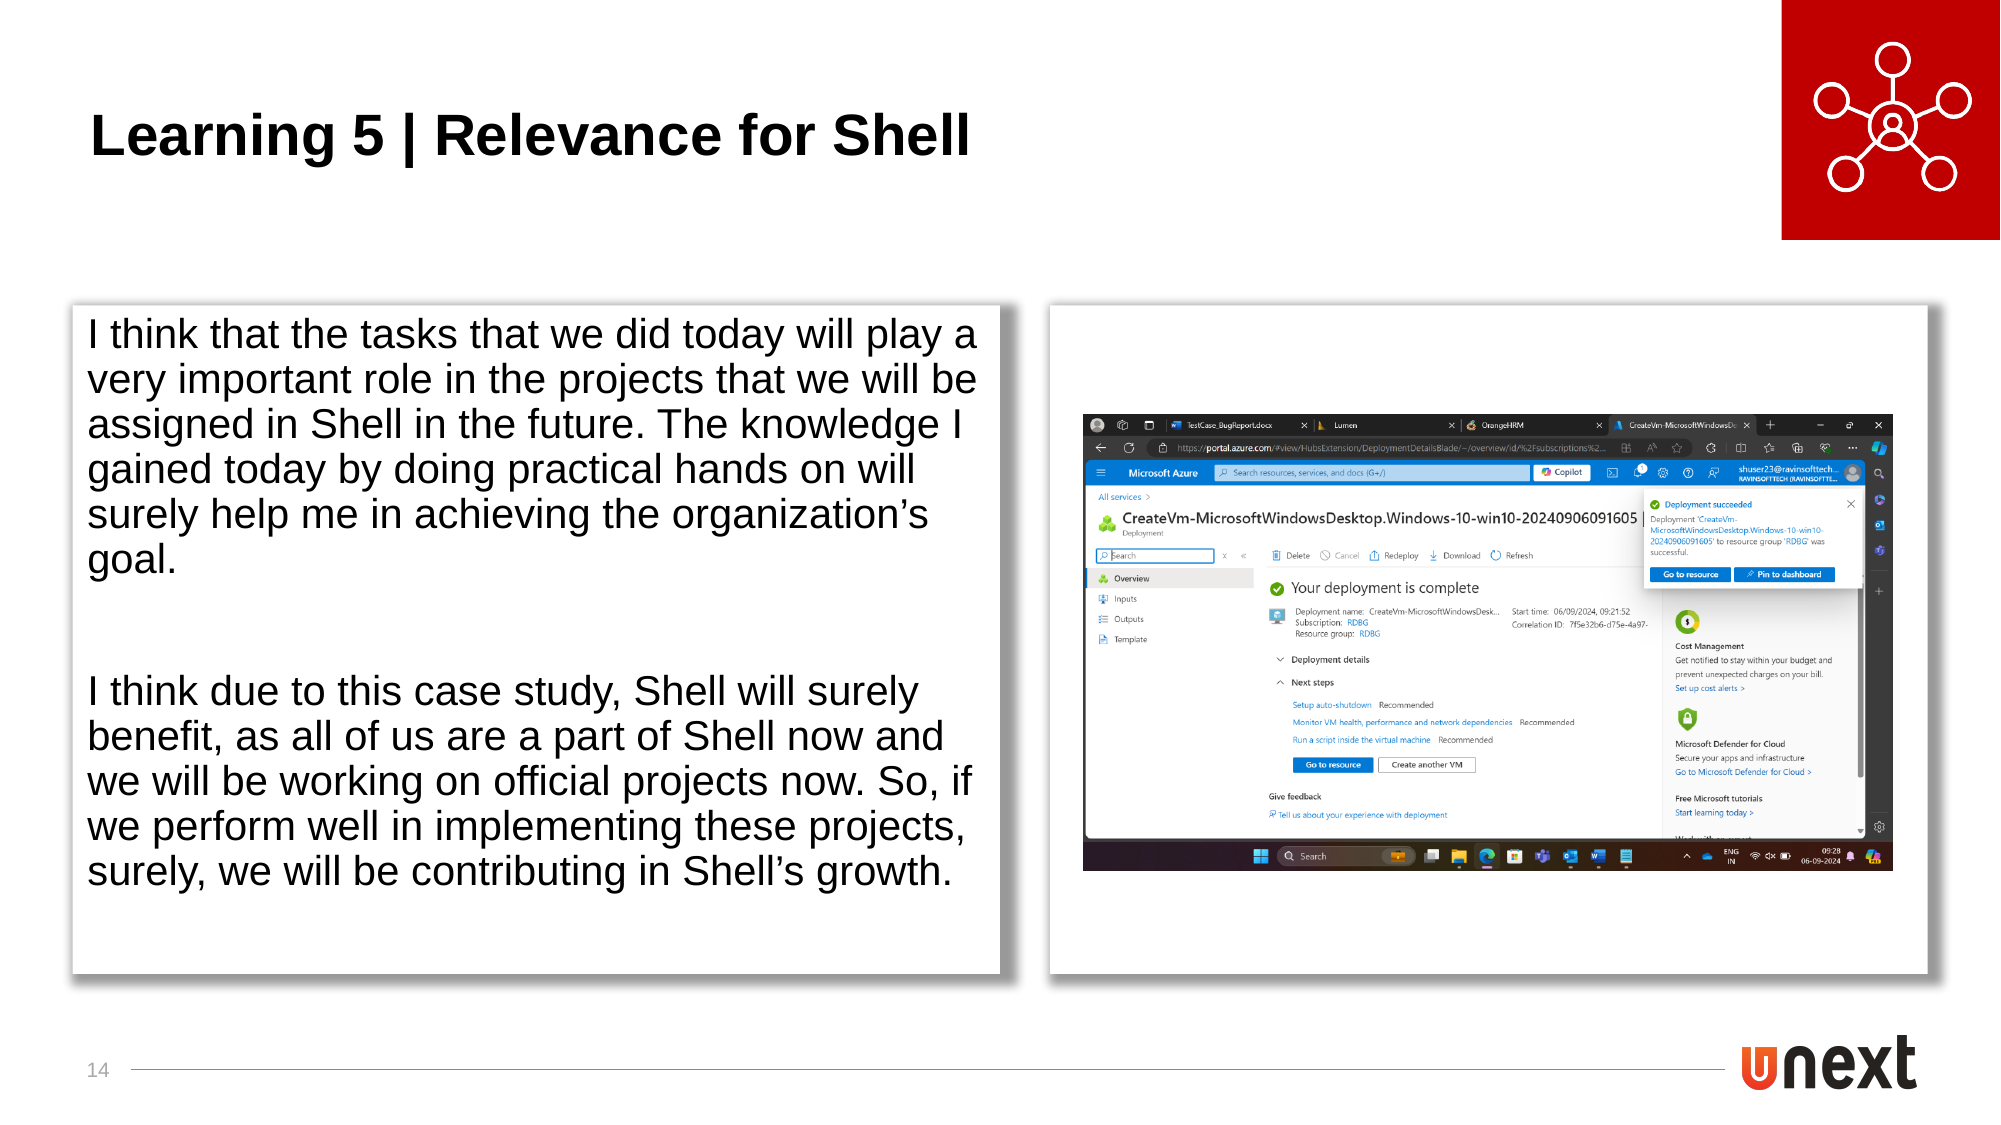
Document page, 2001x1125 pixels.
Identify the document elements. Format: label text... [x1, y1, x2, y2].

title Learning 5 | Relevance for Shell [76, 78, 1795, 196]
text_box [1050, 305, 1928, 974]
text_box I think that the tasks that we did today will play a very important role in the projects that we will be assigned in Shell in the future. The knowledge I gained today by doing practical hands on will surely help me in achieving the organization’s goal. I think due to this case study, Shell will surely benefit, as all of us are a part of Shell now and we will be working on official projects now. So, if we perform well in implementing these projects, surely, we will be contributing in Shell’s growth. [72, 305, 1000, 974]
picture [1742, 1035, 1917, 1090]
picture [1083, 414, 1893, 871]
slide_number 14 [48, 1047, 110, 1091]
picture [1795, 19, 1990, 214]
text_box [1781, 0, 2000, 241]
